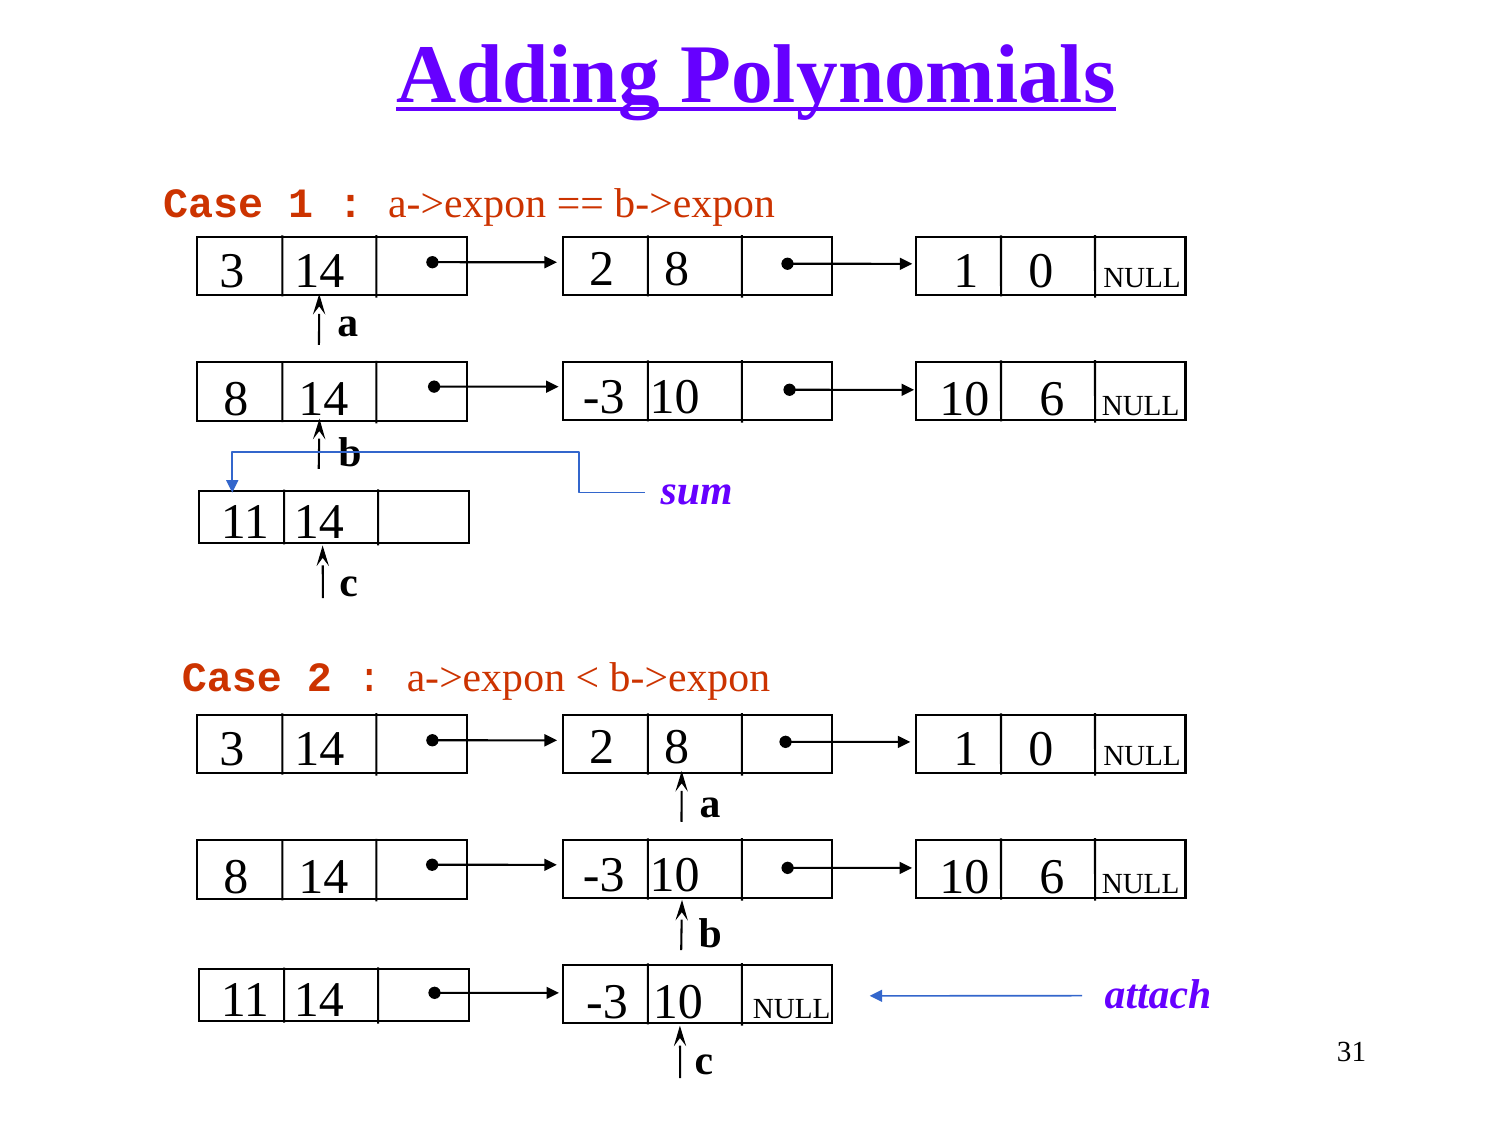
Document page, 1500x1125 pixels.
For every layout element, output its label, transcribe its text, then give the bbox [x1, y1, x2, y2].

text_box Adding Polynomials [65, 6, 1447, 132]
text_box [146, 167, 1263, 1092]
slide_number 31 [1068, 1024, 1382, 1101]
